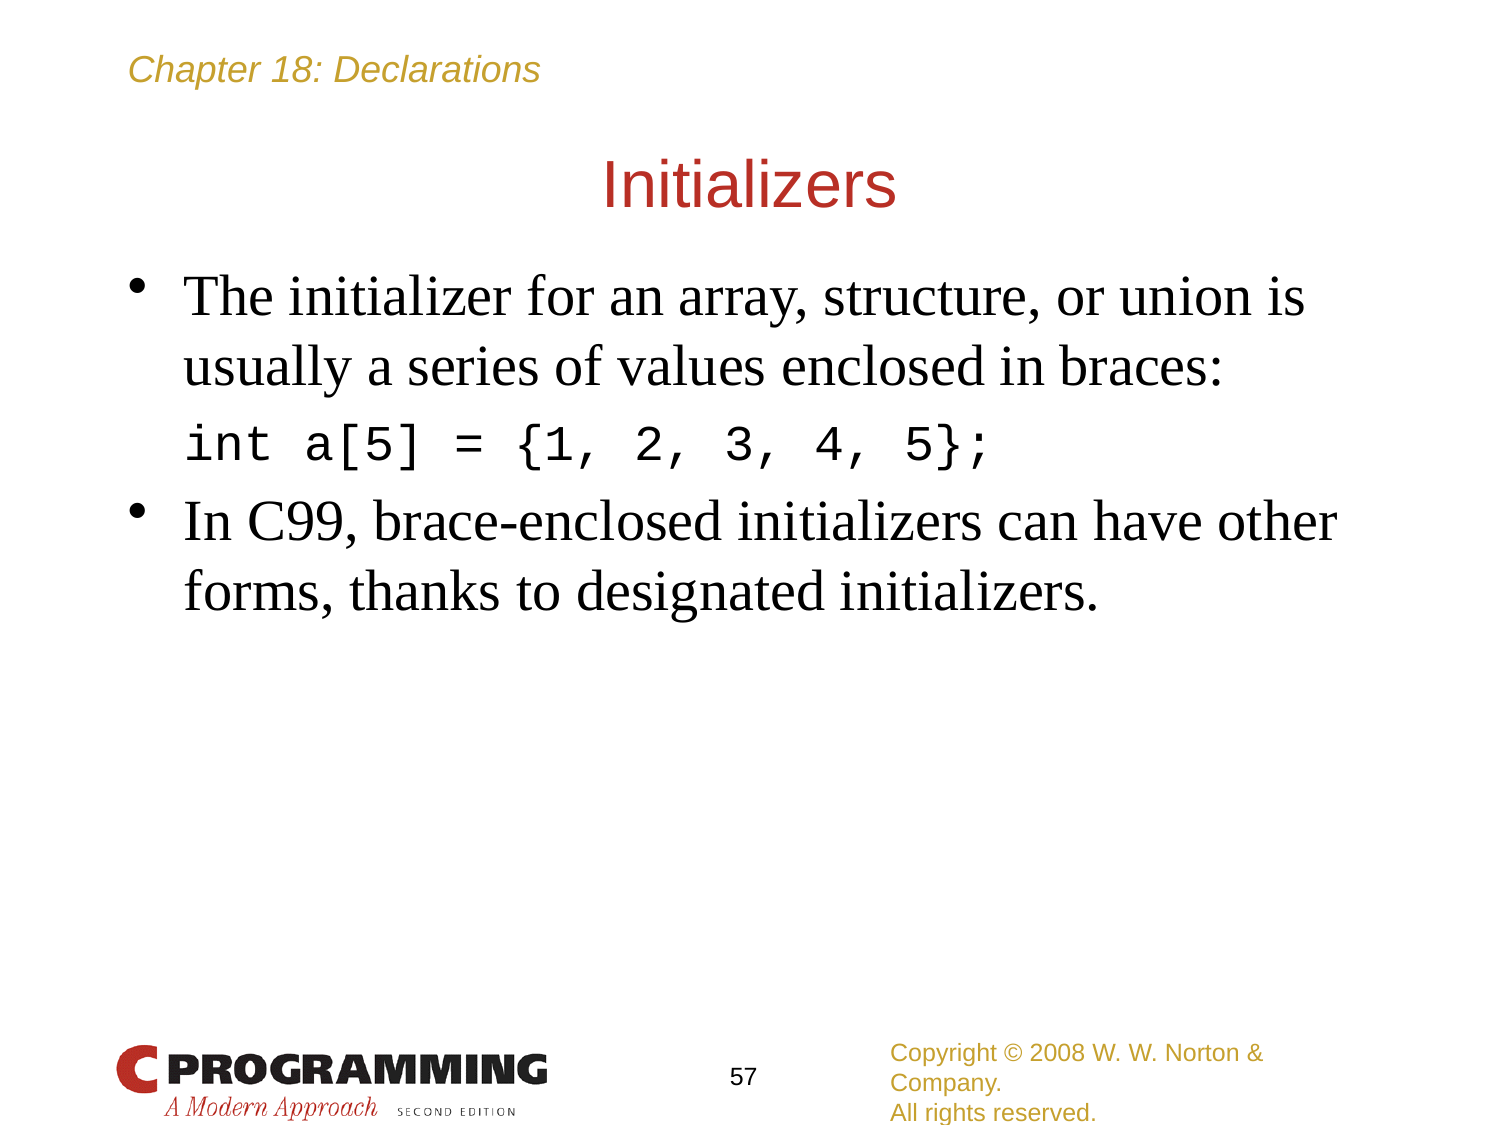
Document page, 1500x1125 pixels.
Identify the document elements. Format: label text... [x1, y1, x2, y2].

footer Copyright © 2008 W. W. Norton & Company. All rights reserved. [874, 1043, 1388, 1119]
title Initializers [112, 125, 1388, 238]
slide_number 57 [687, 1049, 801, 1101]
picture [112, 1041, 550, 1123]
list The initializer for an array, structure, or union is usually a series of values enclosed in braces: int a[5] = {1, 2, 3, 4, 5}; In C99, brace-enclosed initializers can have other forms, thanks to designated initializers. [112, 249, 1388, 1038]
